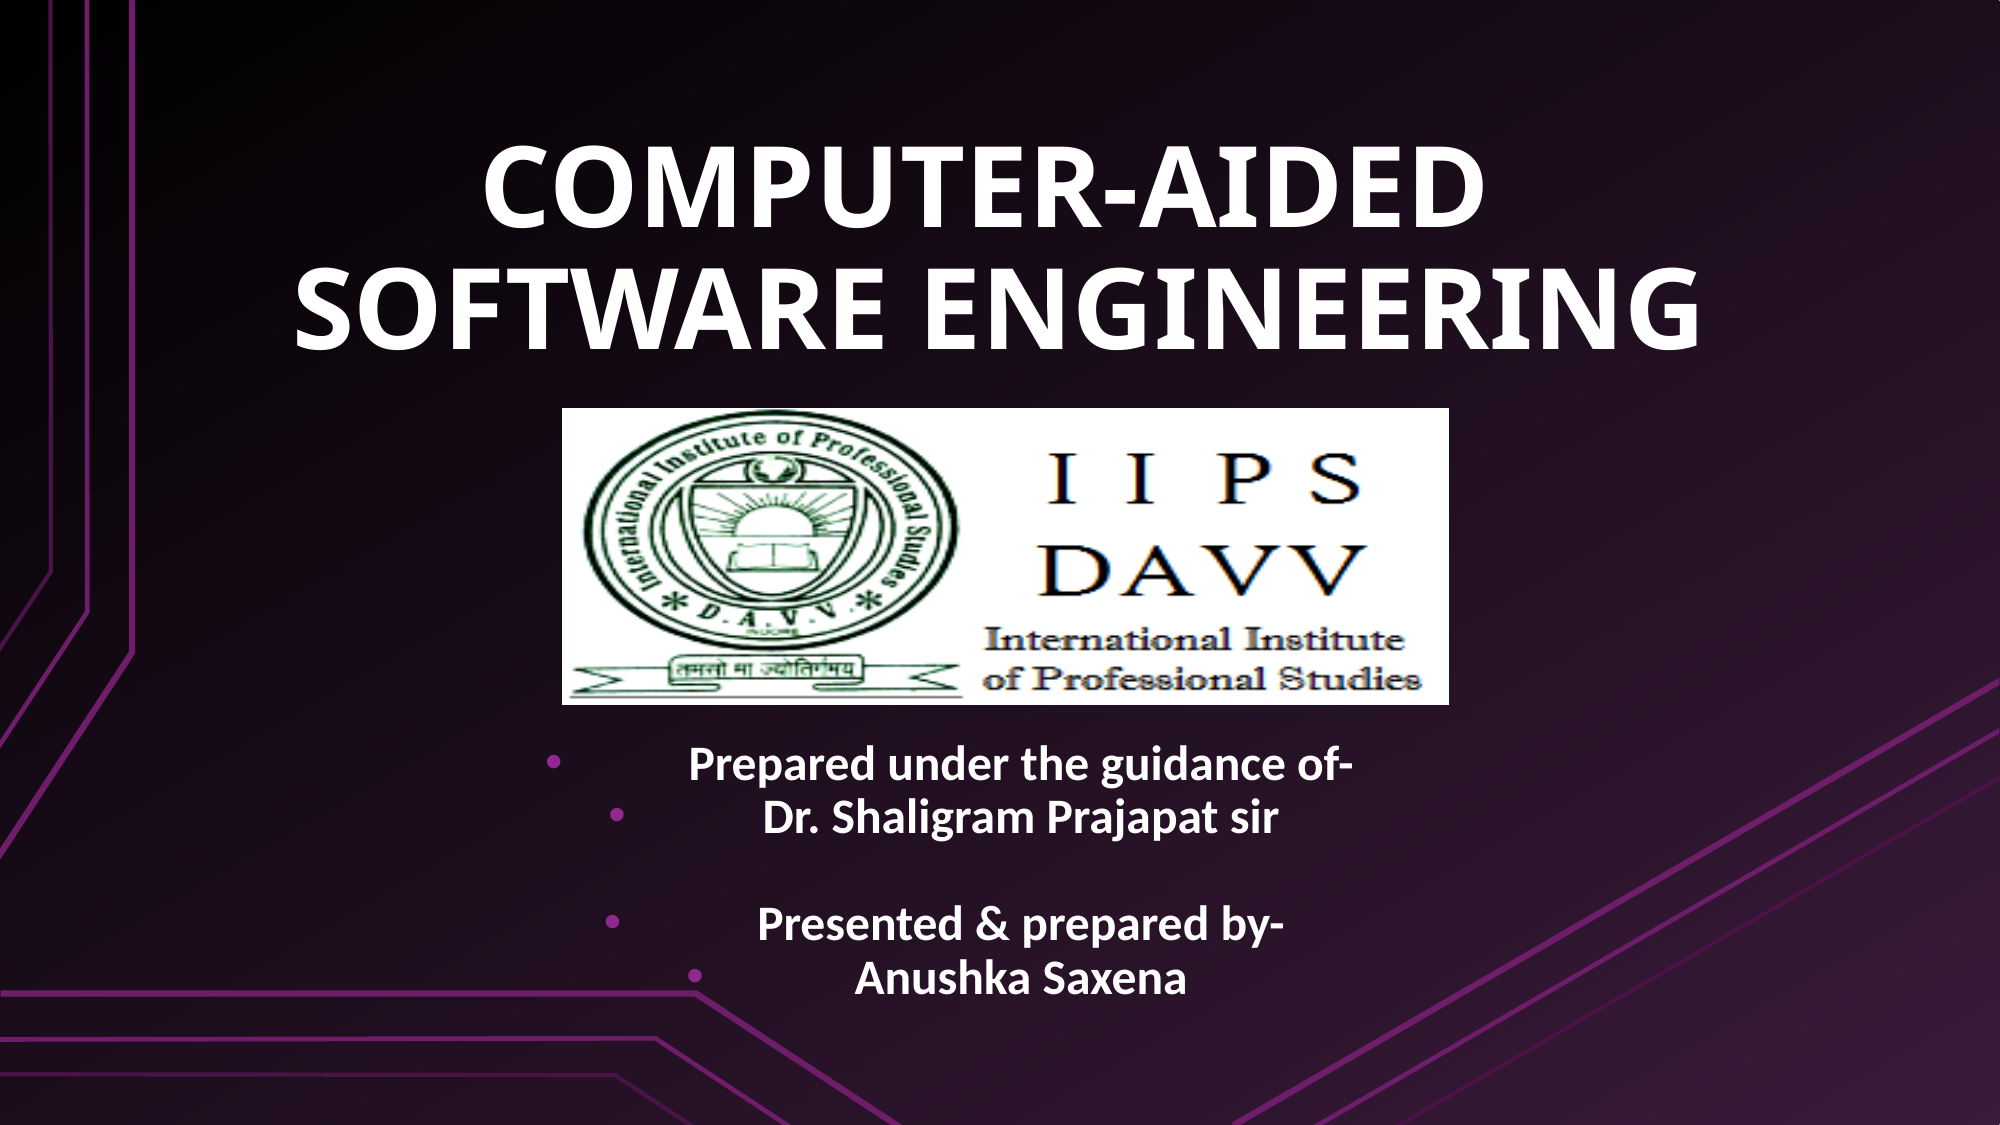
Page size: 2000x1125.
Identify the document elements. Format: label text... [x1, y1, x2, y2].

subtitle Prepared under the guidance of- Dr. Shaligram Prajapat sir Presented & prepared by- Anushka Saxena [0, 727, 2000, 1016]
picture [562, 408, 1449, 705]
title COMPUTER-AIDED SOFTWARE ENGINEERING [0, 46, 2000, 384]
